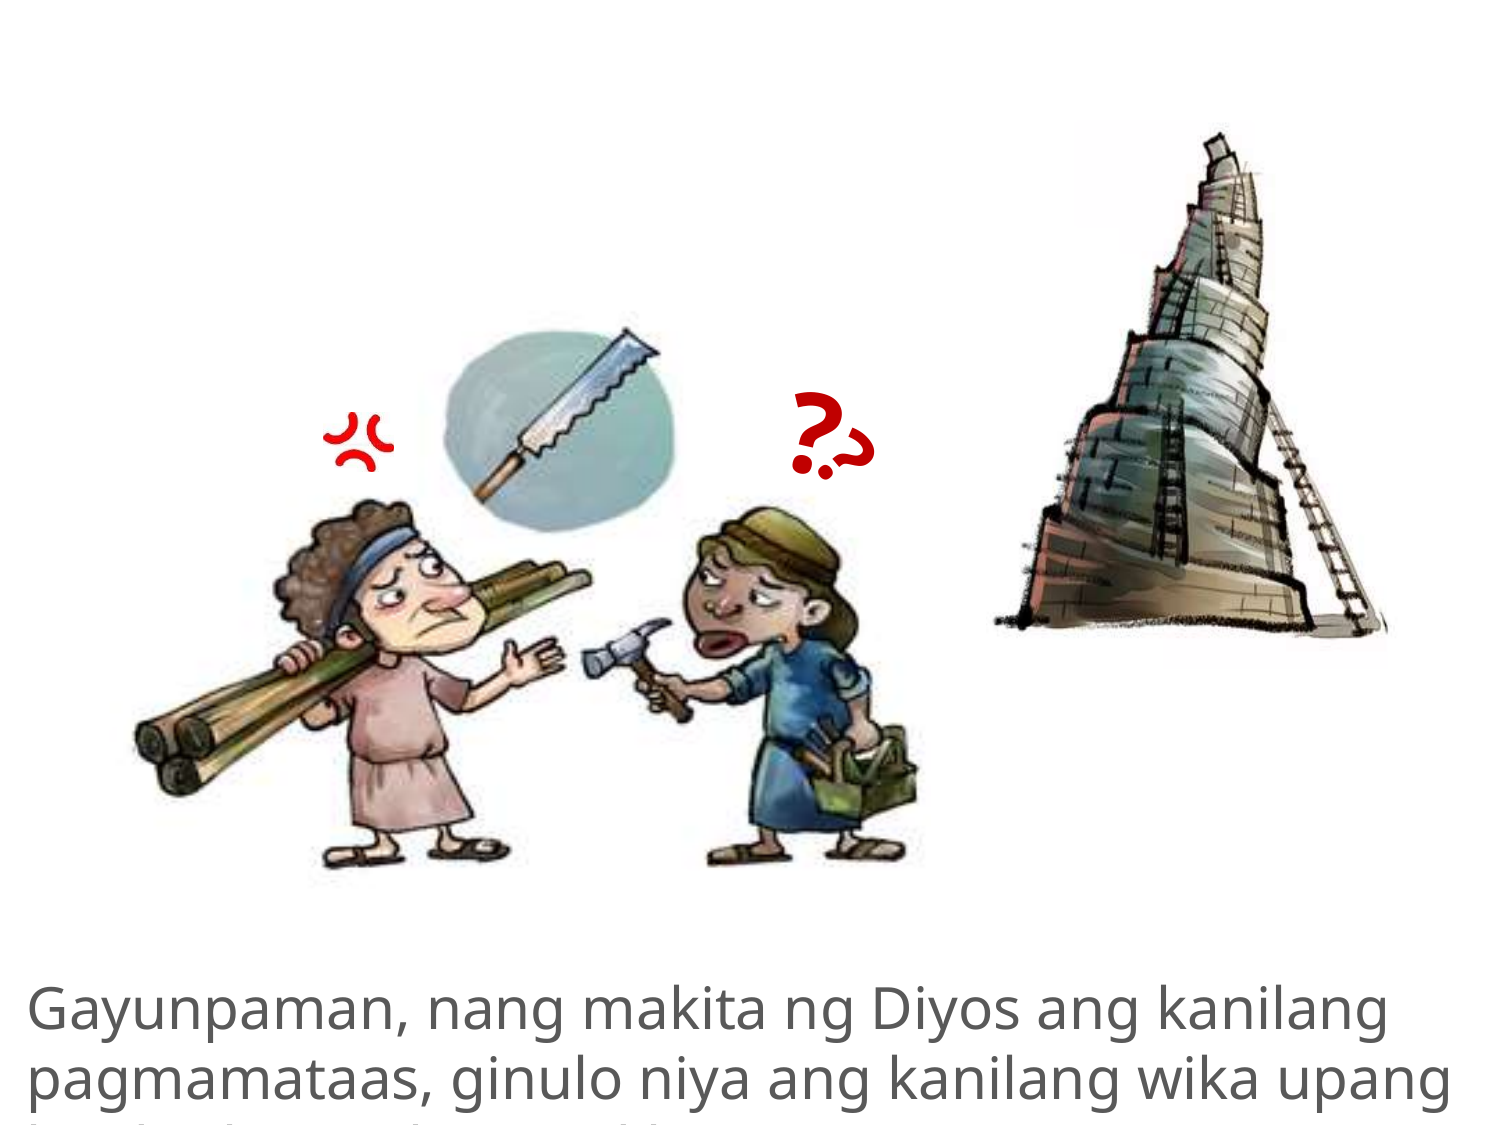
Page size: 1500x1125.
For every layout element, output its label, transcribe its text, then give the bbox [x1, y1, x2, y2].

text_box Gayunpaman, nang makita ng Diyos ang kanilang pagmamataas, ginulo niya ang kanilang wika upang hindi sila magkaintindihan. [11, 964, 1498, 1125]
picture [29, 77, 963, 953]
picture [985, 66, 1424, 670]
